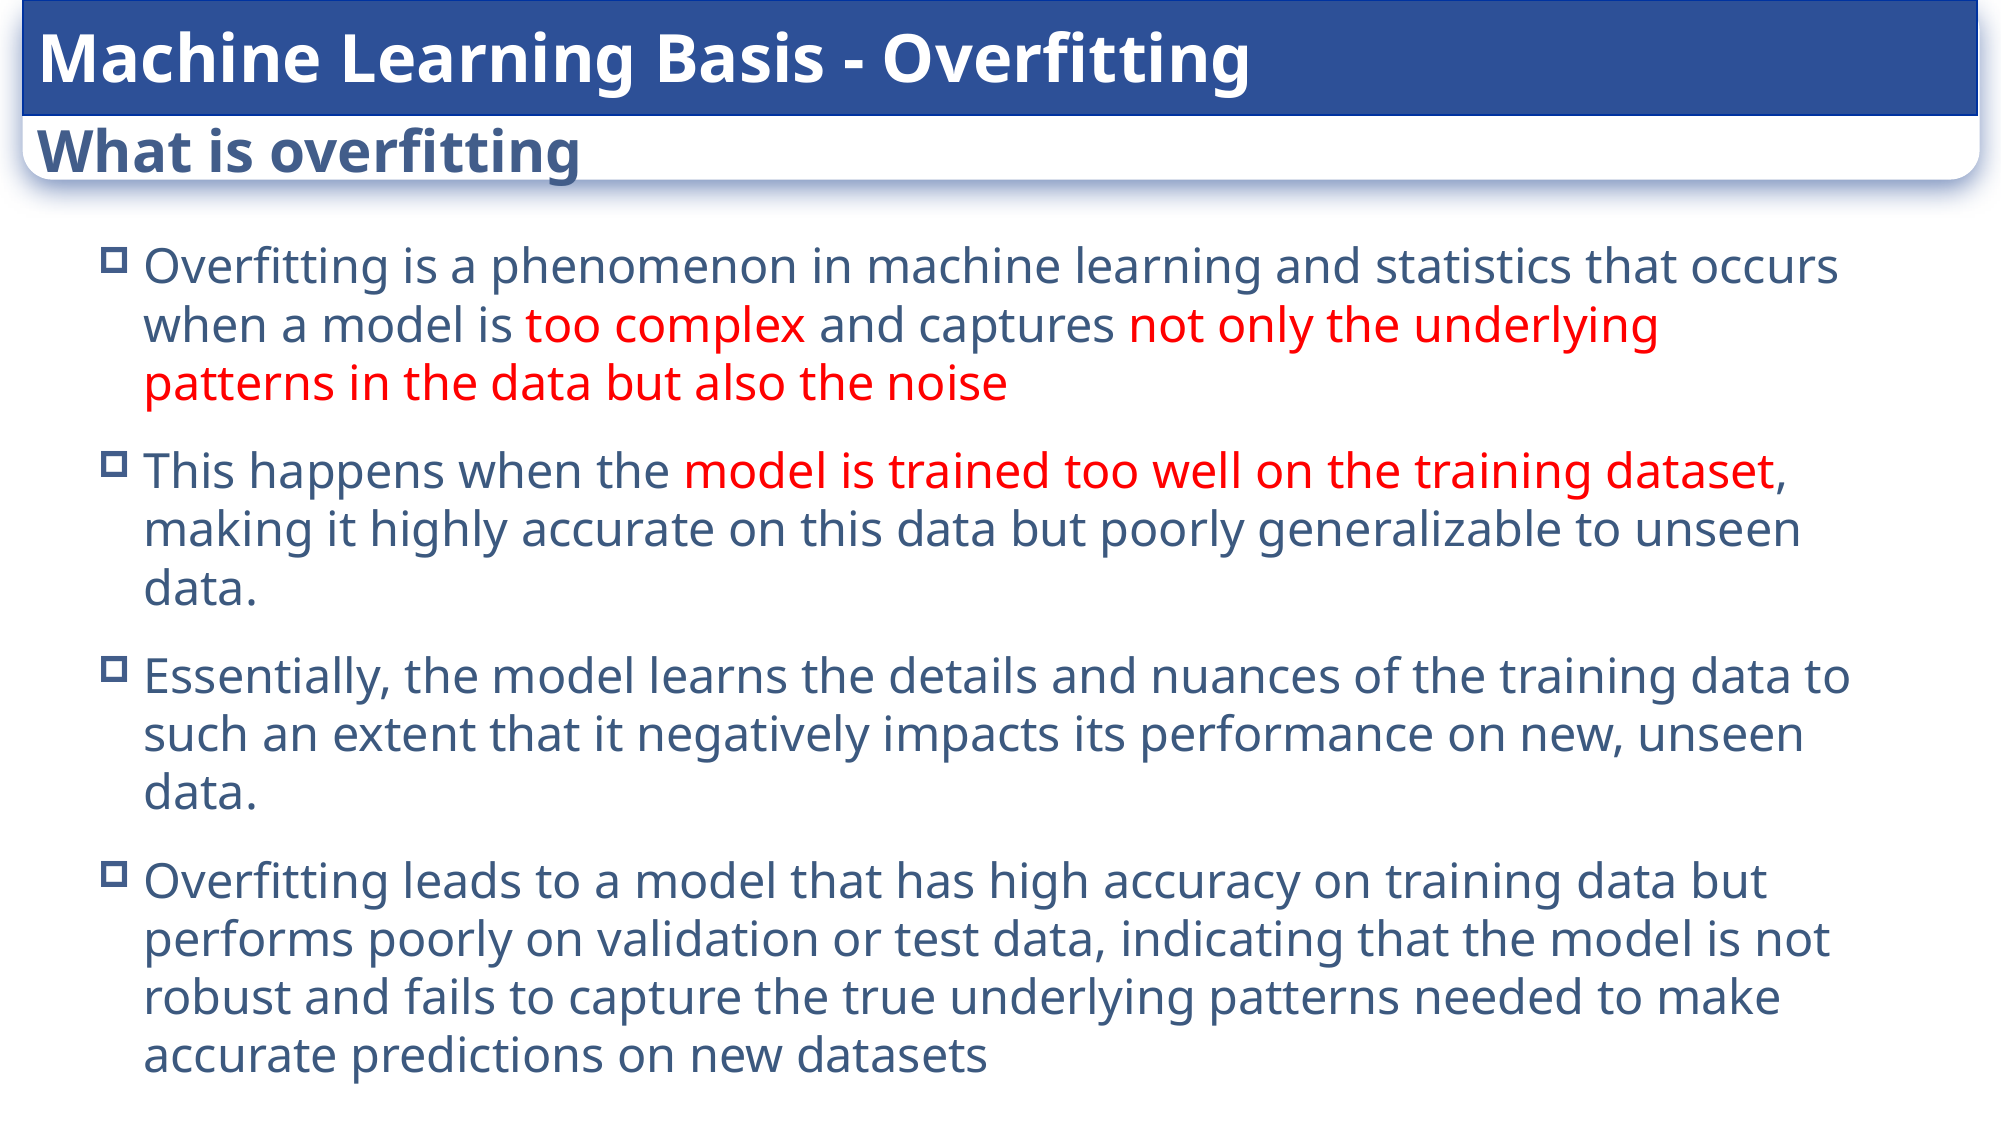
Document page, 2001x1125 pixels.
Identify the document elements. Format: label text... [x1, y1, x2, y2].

list Machine Learning Basis - Overfitting [22, 17, 1435, 98]
title What is overfitting [22, 109, 1332, 198]
list Overfitting is a phenomenon in machine learning and statistics that occurs when a model is too complex and captures not only the underlying patterns in the data but also the noise This happens when the model is trained too well on the training dataset, making it highly accurate on this data but poorly generalizable to unseen data. Essentially, the model learns the details and nuances of the training data to such an extent that it negatively impacts its performance on new, unseen data. Overfitting leads to a model that has high accuracy on training data but performs poorly on validation or test data, indicating that the model is not robust and fails to capture the true underlying patterns needed to make accurate predictions on new datasets [83, 228, 1877, 1094]
